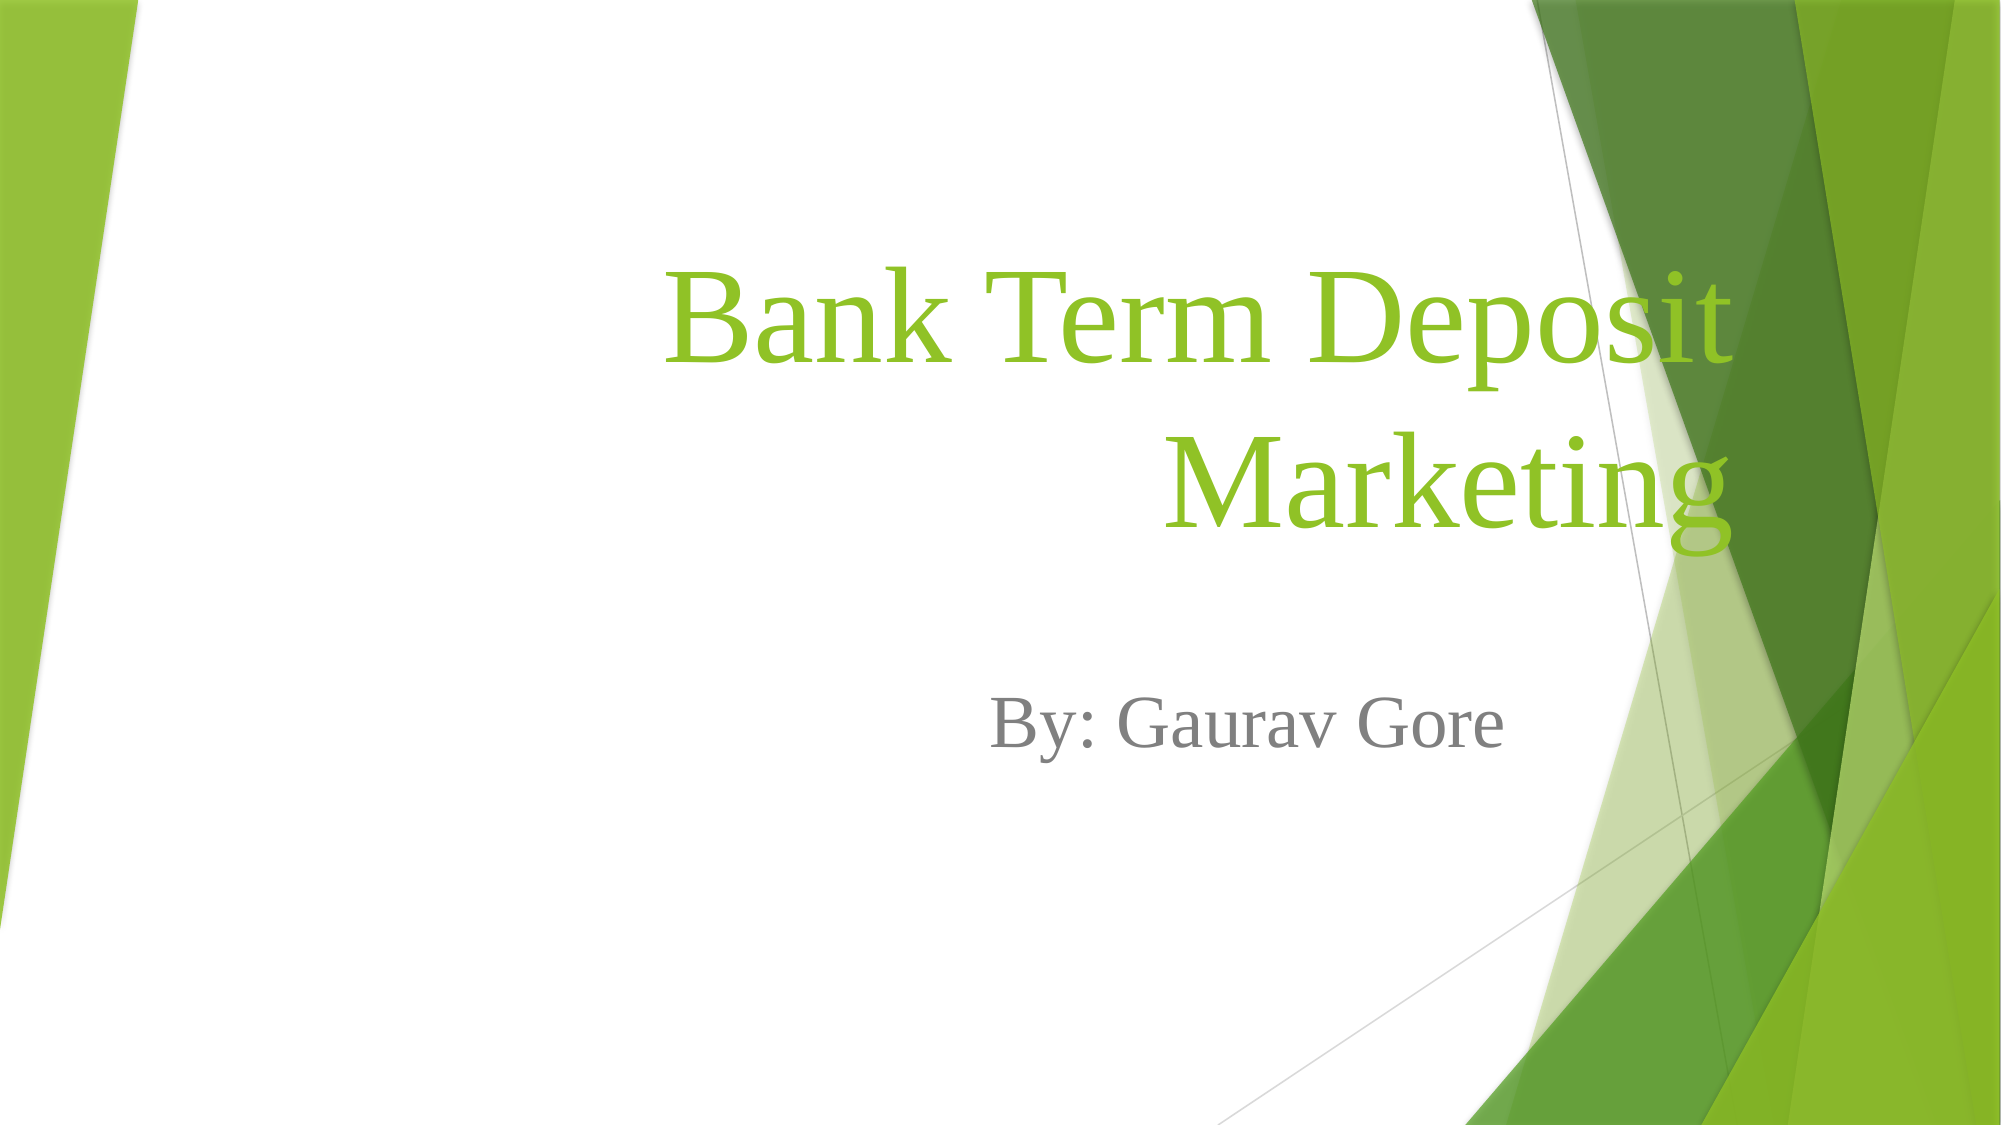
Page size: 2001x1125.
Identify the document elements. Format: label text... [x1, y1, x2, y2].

subtitle By: Gaurav Gore [247, 664, 1522, 845]
title Bank Term Deposit Marketing [249, 184, 1750, 563]
